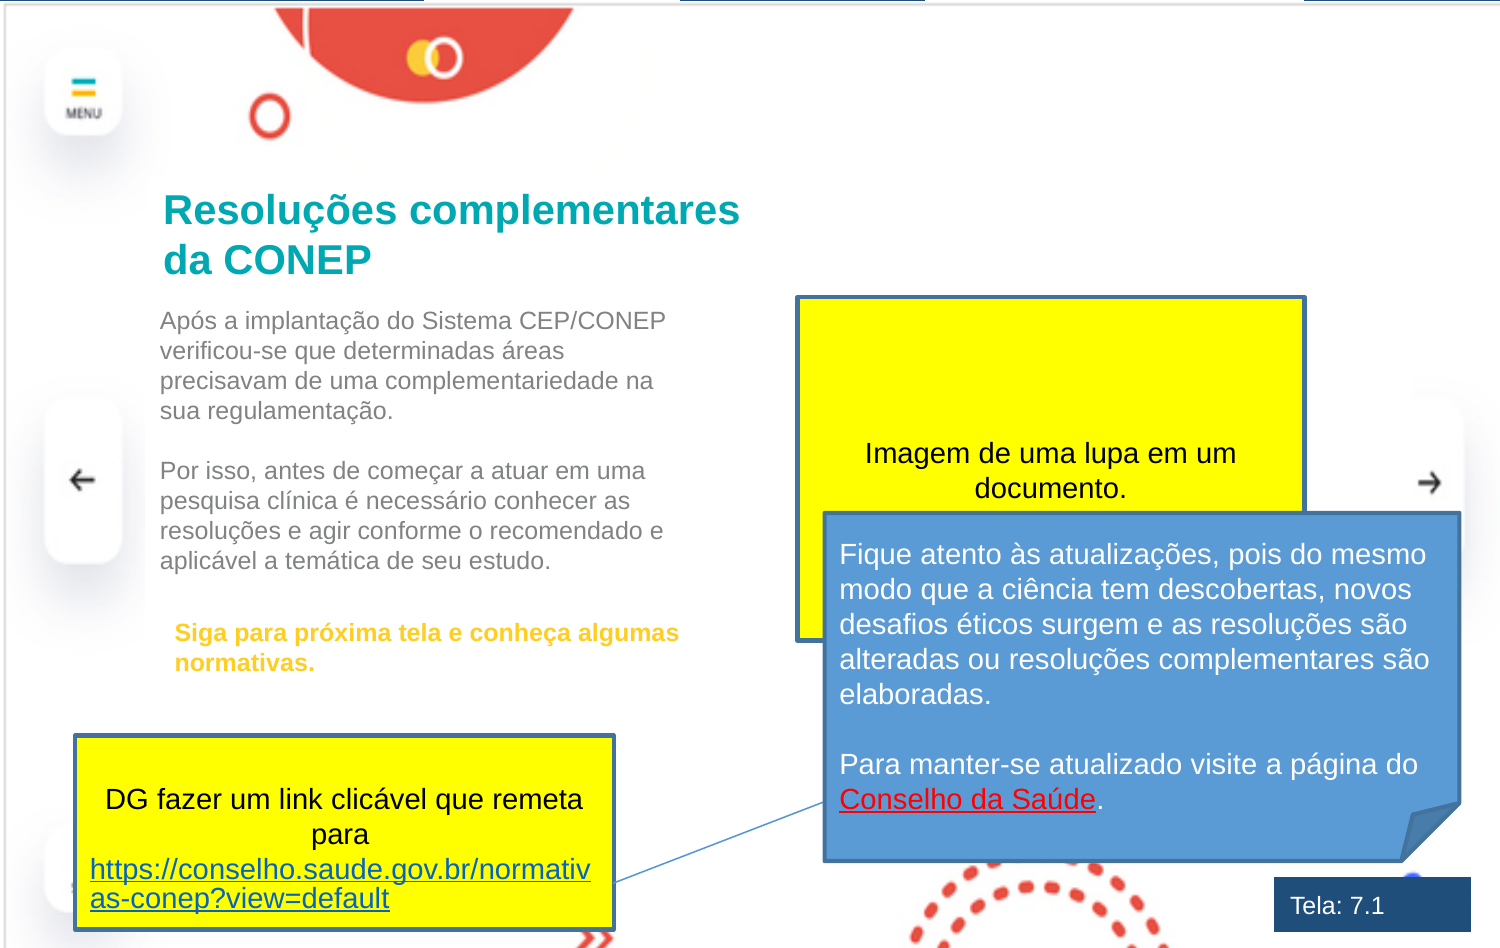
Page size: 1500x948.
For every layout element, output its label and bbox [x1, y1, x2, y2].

text_box [0, 0, 1500, 948]
picture [1412, 406, 1471, 561]
text_box [612, 776, 890, 884]
